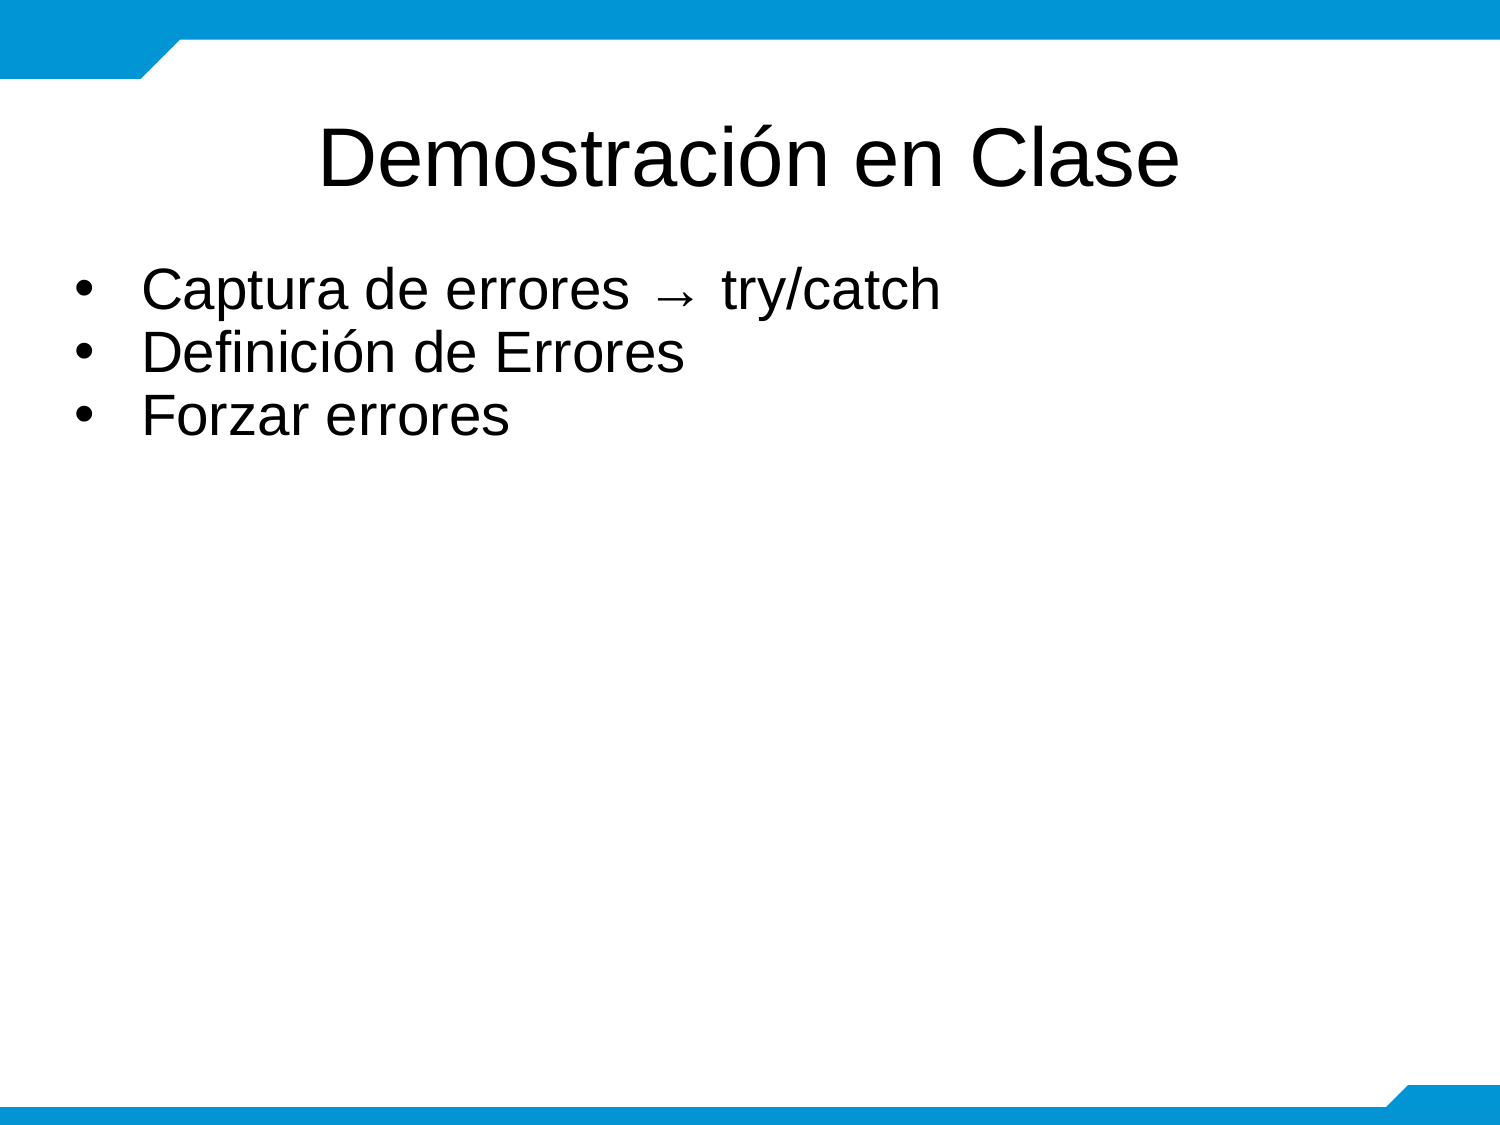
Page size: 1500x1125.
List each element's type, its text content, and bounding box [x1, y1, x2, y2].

list Captura de errores → try/catch Definición de Errores Forzar errores [51, 252, 1449, 1000]
title Demostración en Clase [51, 97, 1449, 223]
